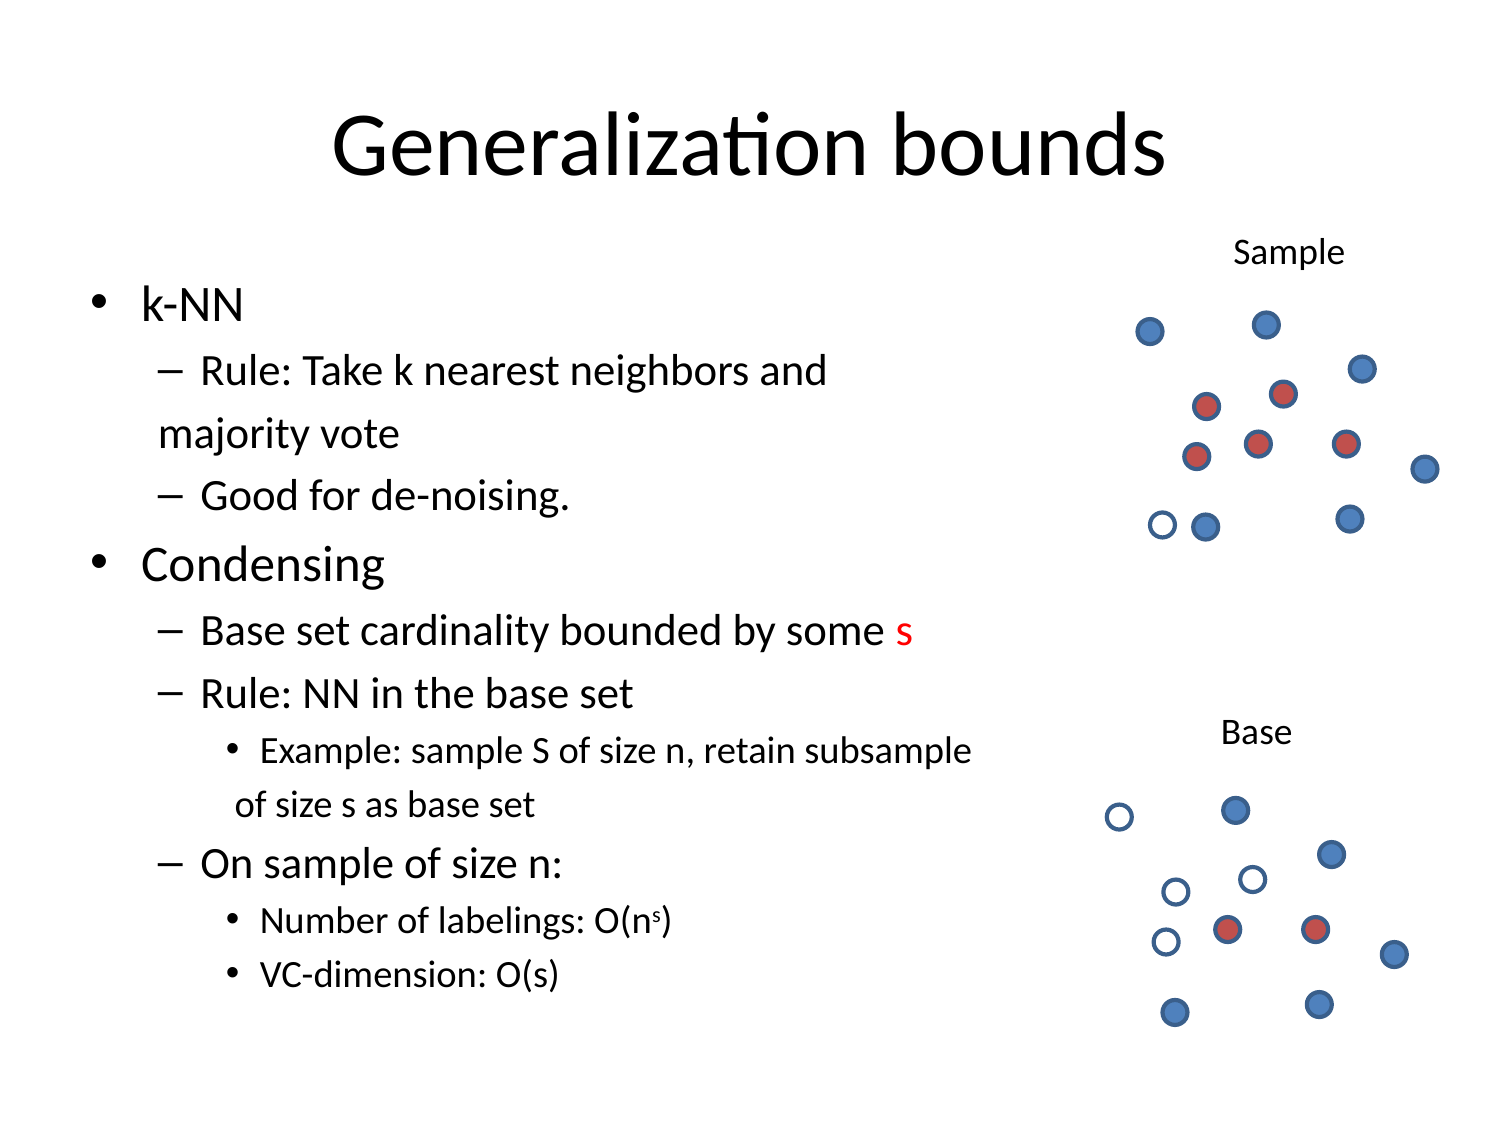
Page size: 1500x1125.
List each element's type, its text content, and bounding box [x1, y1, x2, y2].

text_box [1151, 927, 1181, 957]
text_box [1301, 914, 1331, 945]
text_box Base [1206, 699, 1308, 760]
text_box [1221, 795, 1251, 825]
text_box [1104, 802, 1134, 832]
text_box [1191, 512, 1221, 542]
text_box [1238, 864, 1268, 895]
text_box [1192, 391, 1222, 422]
text_box [1335, 504, 1365, 534]
text_box [1161, 877, 1191, 907]
text_box [1331, 429, 1361, 459]
text_box Sample [1218, 219, 1361, 280]
text_box [1213, 914, 1243, 945]
title Generalization bounds [75, 45, 1425, 233]
text_box [1379, 939, 1409, 970]
text_box [1317, 839, 1347, 870]
text_box [1347, 354, 1377, 384]
text_box [1268, 379, 1298, 409]
text_box [1304, 989, 1334, 1020]
text_box [1251, 310, 1281, 340]
text_box [1182, 442, 1212, 472]
text_box [1135, 316, 1165, 347]
text_box [1410, 454, 1440, 484]
text_box [1243, 429, 1273, 459]
text_box [1147, 510, 1178, 540]
text_box [1160, 997, 1190, 1028]
